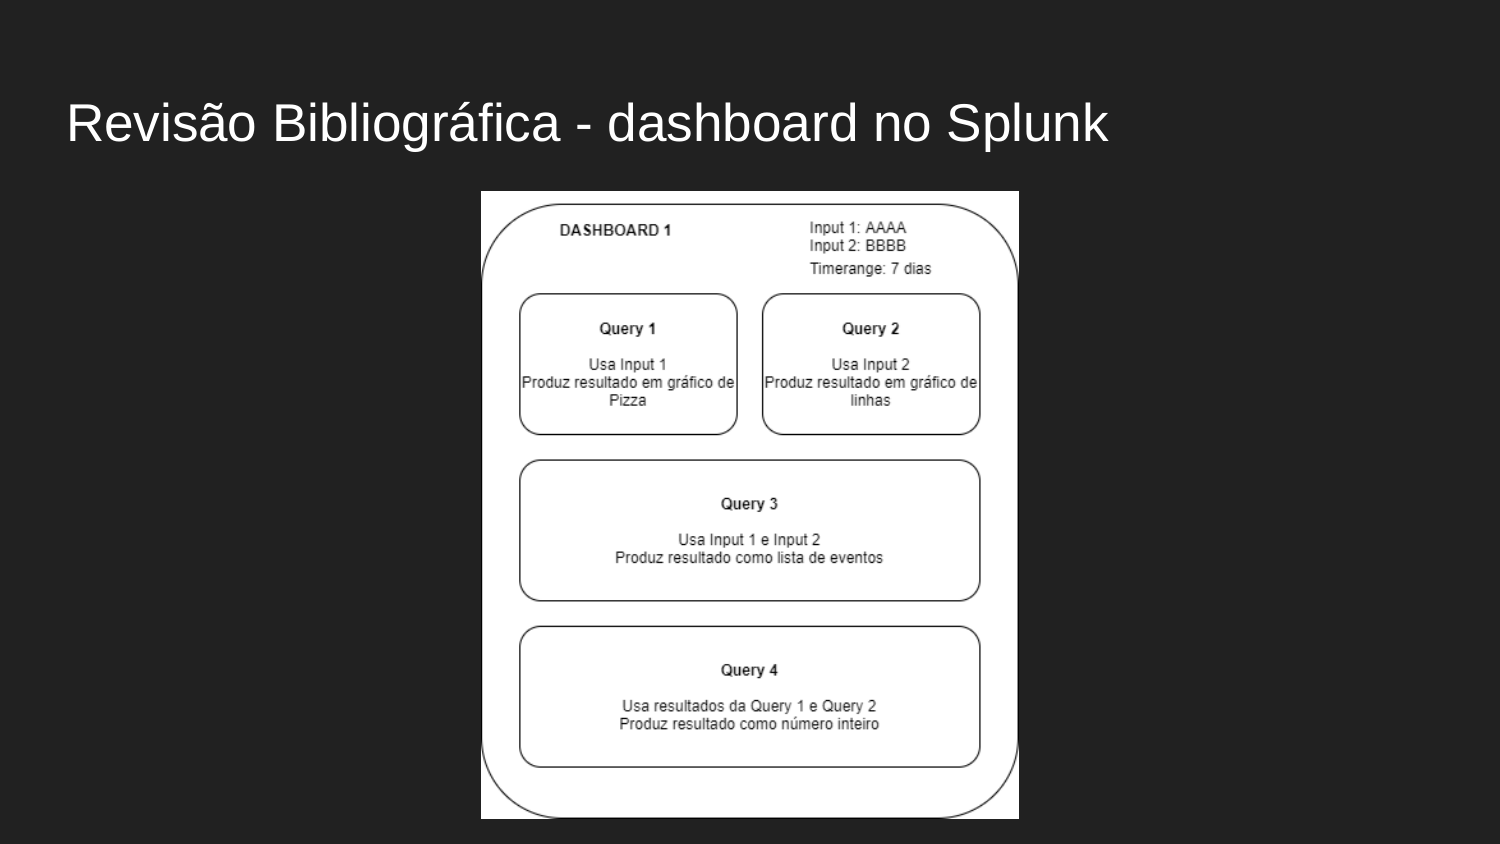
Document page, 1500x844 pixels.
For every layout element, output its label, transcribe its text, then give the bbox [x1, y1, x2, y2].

picture [481, 191, 1019, 819]
title Revisão Bibliográfica - dashboard no Splunk [51, 72, 1449, 167]
